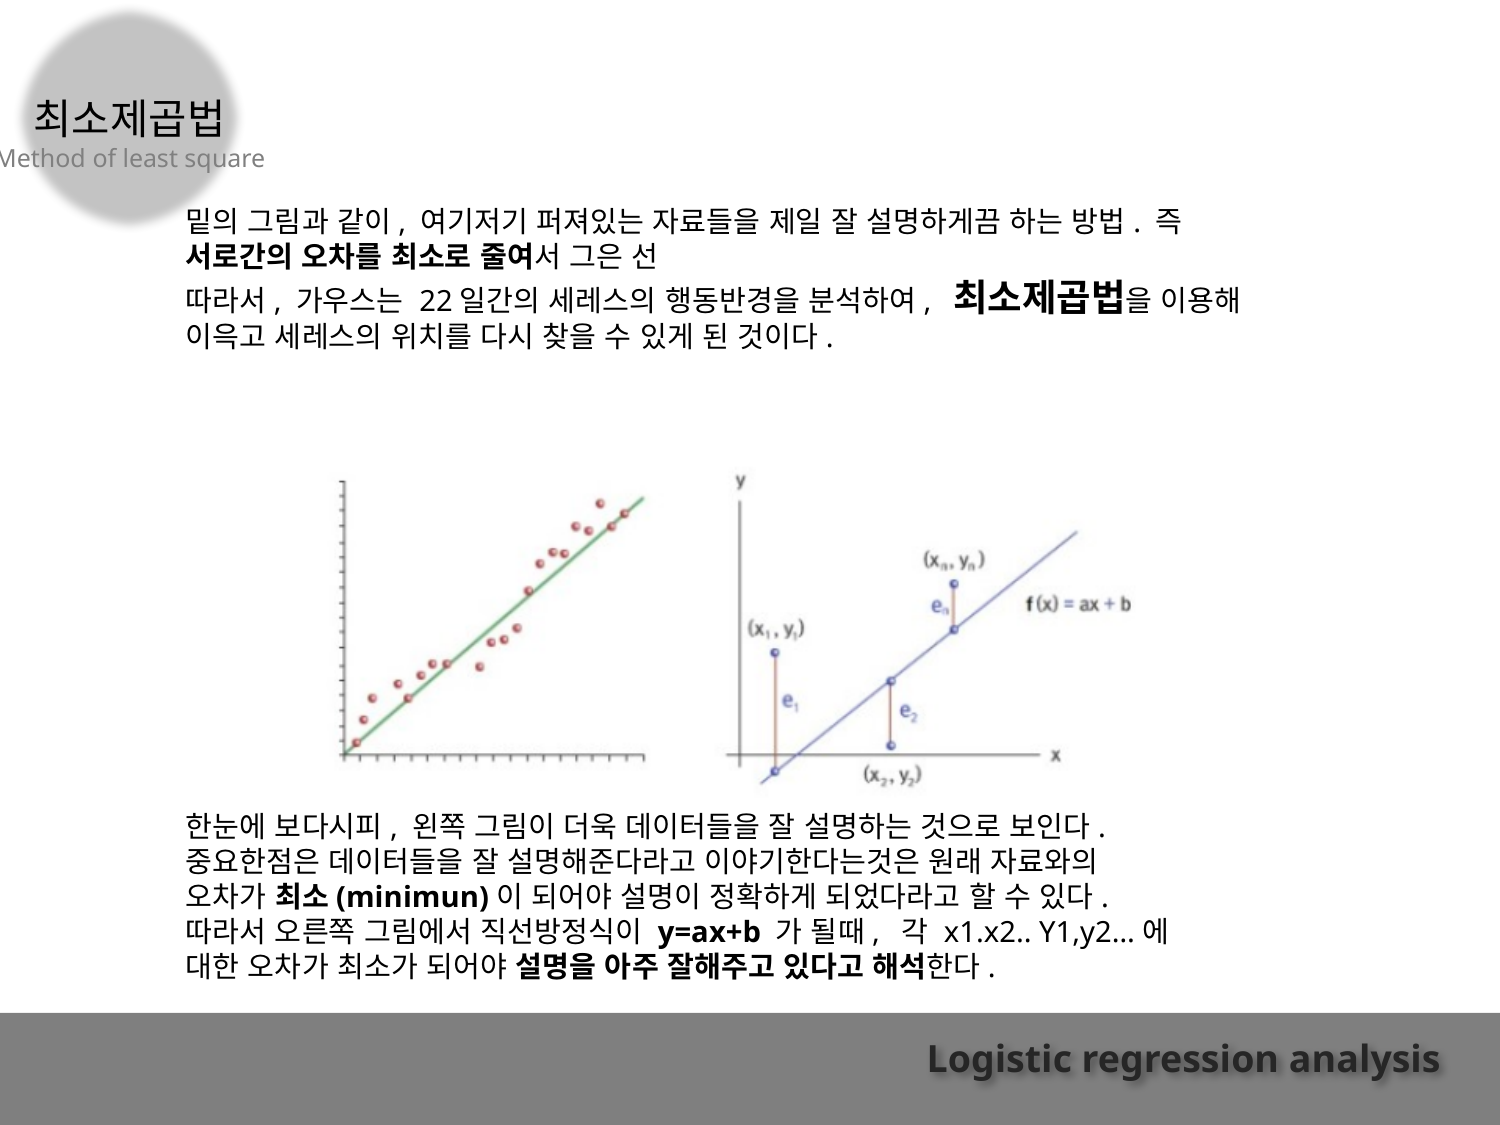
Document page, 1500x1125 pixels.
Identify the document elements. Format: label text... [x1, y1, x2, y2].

text_box 밑의 그림과 같이, 여기저기 퍼져있는 자료들을 제일 잘 설명하게끔 하는 방법. 즉 서로간의 오차를 최소로 줄여서 그은 선 따라서, 가우스는 22일간의 세레스의 행동반경을 분석하여, 최소제곱법을 이용해 이윽고 세레스의 위치를 다시 찾을 수 있게 된 것이다. 한눈에 보다시피, 왼쪽 그림이 더욱 데이터들을 잘 설명하는 것으로 보인다. 중요한점은 데이터들을 잘 설명해준다라고 이야기한다는것은 원래 자료와의 오차가 최소(minimun)이 되어야 설명이 정확하게 되었다라고 할 수 있다. 따라서 오른쪽 그림에서 직선방정식이 y=ax+b 가 될때, 각 x1.x2.. Y1,y2…에 대한 오차가 최소가 되어야 설명을 아주 잘해주고 있다고 해석한다. [171, 196, 1263, 991]
picture [315, 455, 1156, 799]
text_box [0, 0, 349, 236]
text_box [0, 1012, 1500, 1125]
